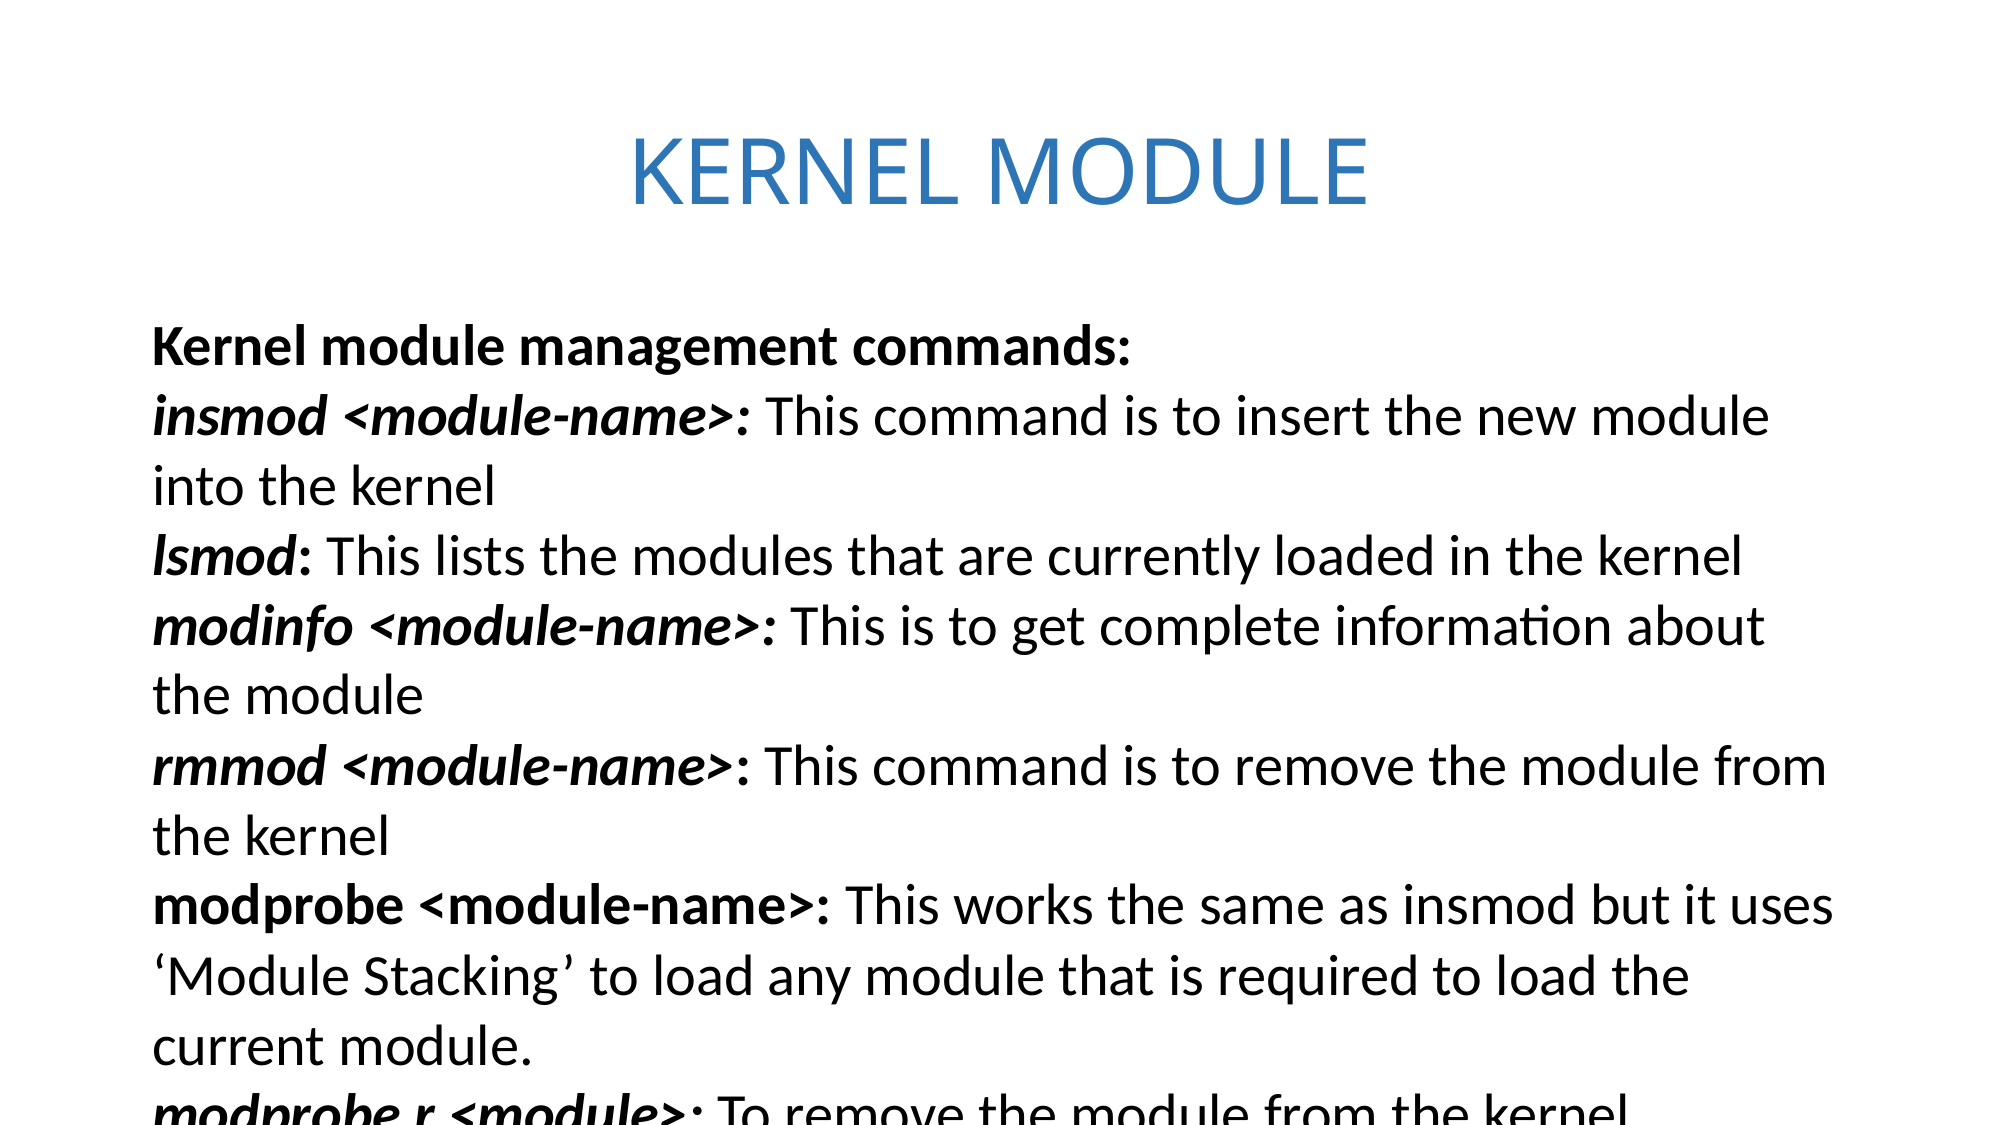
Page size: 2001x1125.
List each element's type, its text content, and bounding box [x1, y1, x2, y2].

text_box KERNEL MODULE [137, 59, 1863, 277]
text_box Kernel module management commands: insmod <module-name>: This command is to insert the new module into the kernel lsmod: This lists the modules that are currently loaded in the kernel modinfo <module-name>: This is to get complete information about the module rmmod <module-name>: This command is to remove the module from the kernel modprobe <module-name>: This works the same as insmod but it uses ‘Module Stacking’ to load any module that is required to load the current module. modprobe r <module>: To remove the module from the kernel dmesg: Shows the contents of the kernel ring buffer For an example of how to use module management commands, please refer to Figure in the next slide. [137, 299, 1863, 1013]
